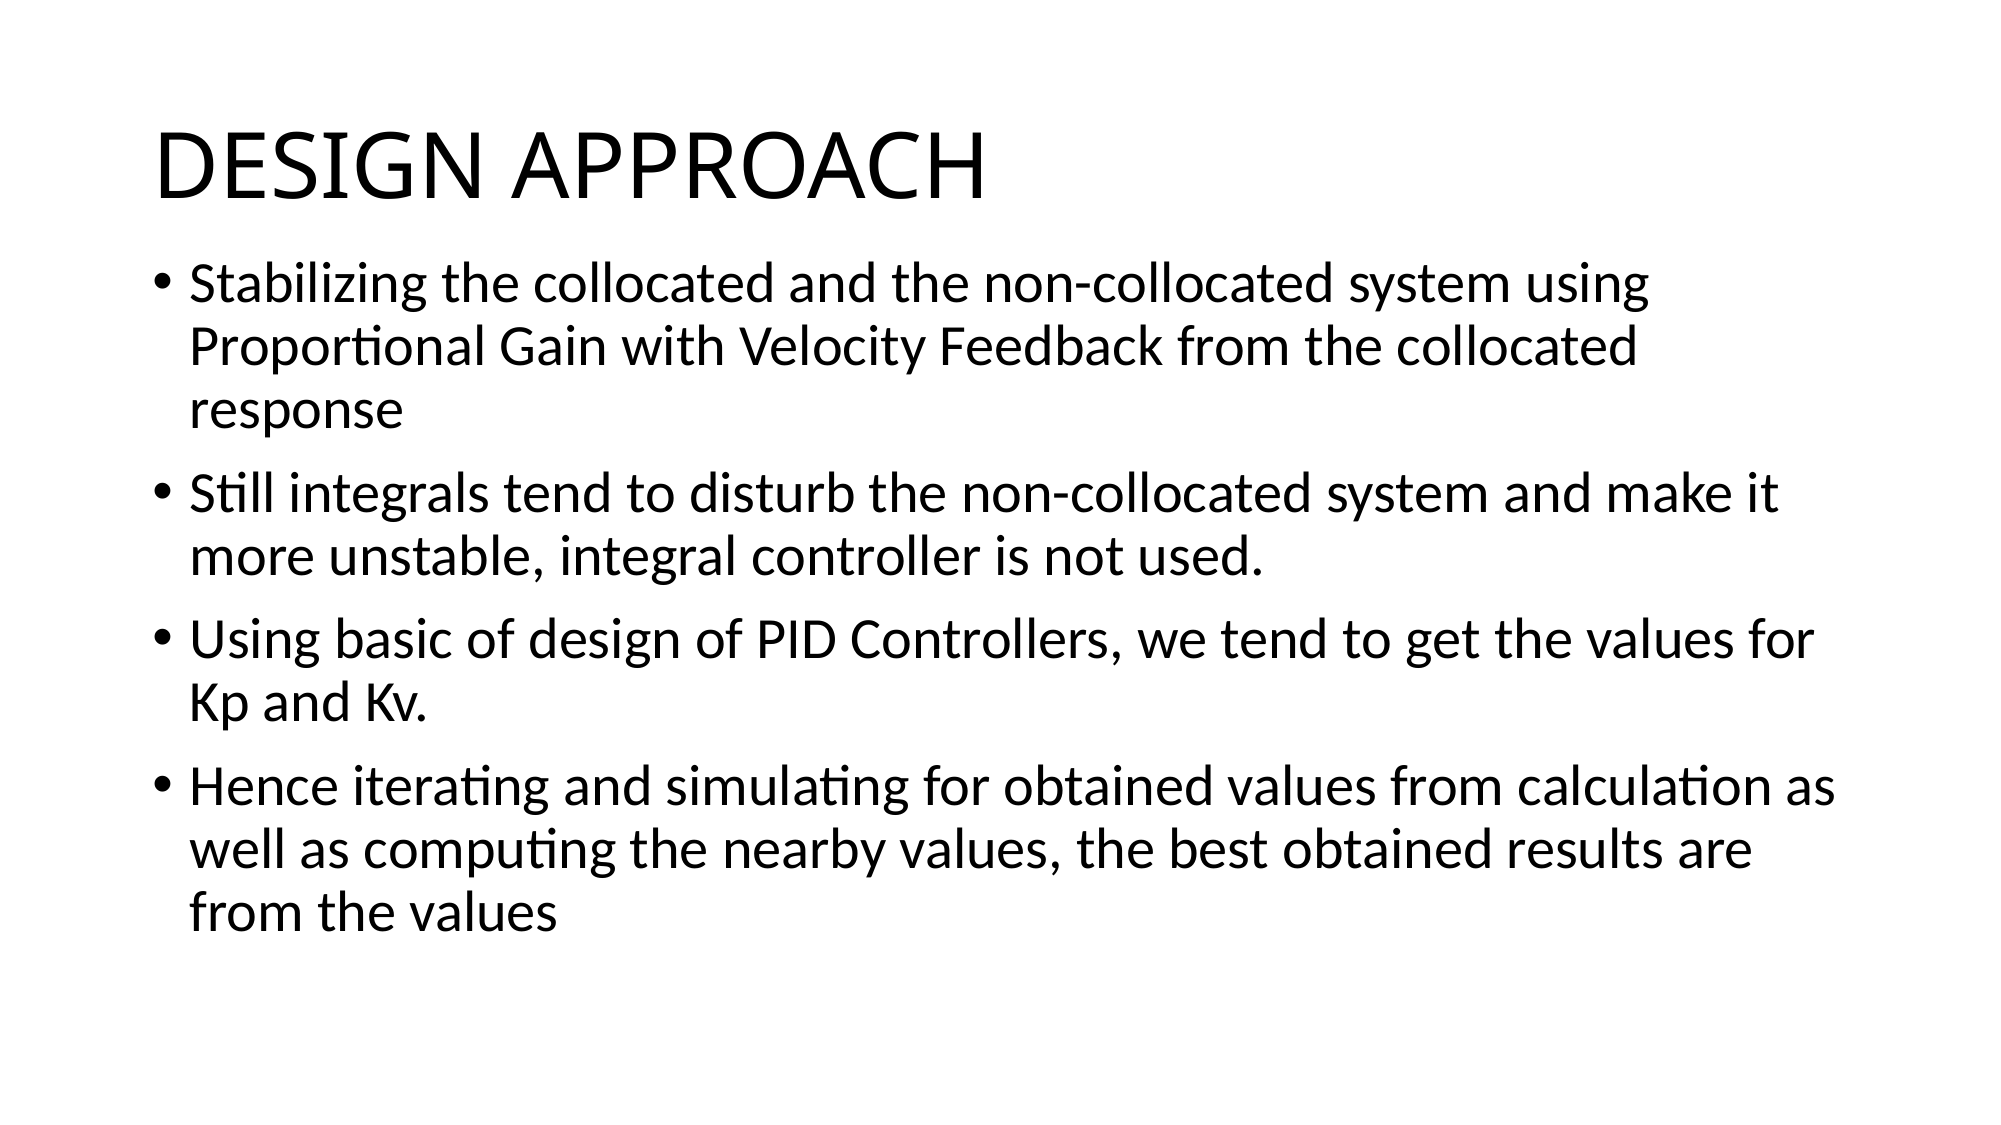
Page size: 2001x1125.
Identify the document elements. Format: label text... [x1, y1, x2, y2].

list Stabilizing the collocated and the non-collocated system using Proportional Gain with Velocity Feedback from the collocated response Still integrals tend to disturb the non-collocated system and make it more unstable, integral controller is not used. Using basic of design of PID Controllers, we tend to get the values for Kp and Kv. Hence iterating and simulating for obtained values from calculation as well as computing the nearby values, the best obtained results are from the values [137, 244, 1863, 959]
title DESIGN APPROACH [137, 59, 1863, 244]
